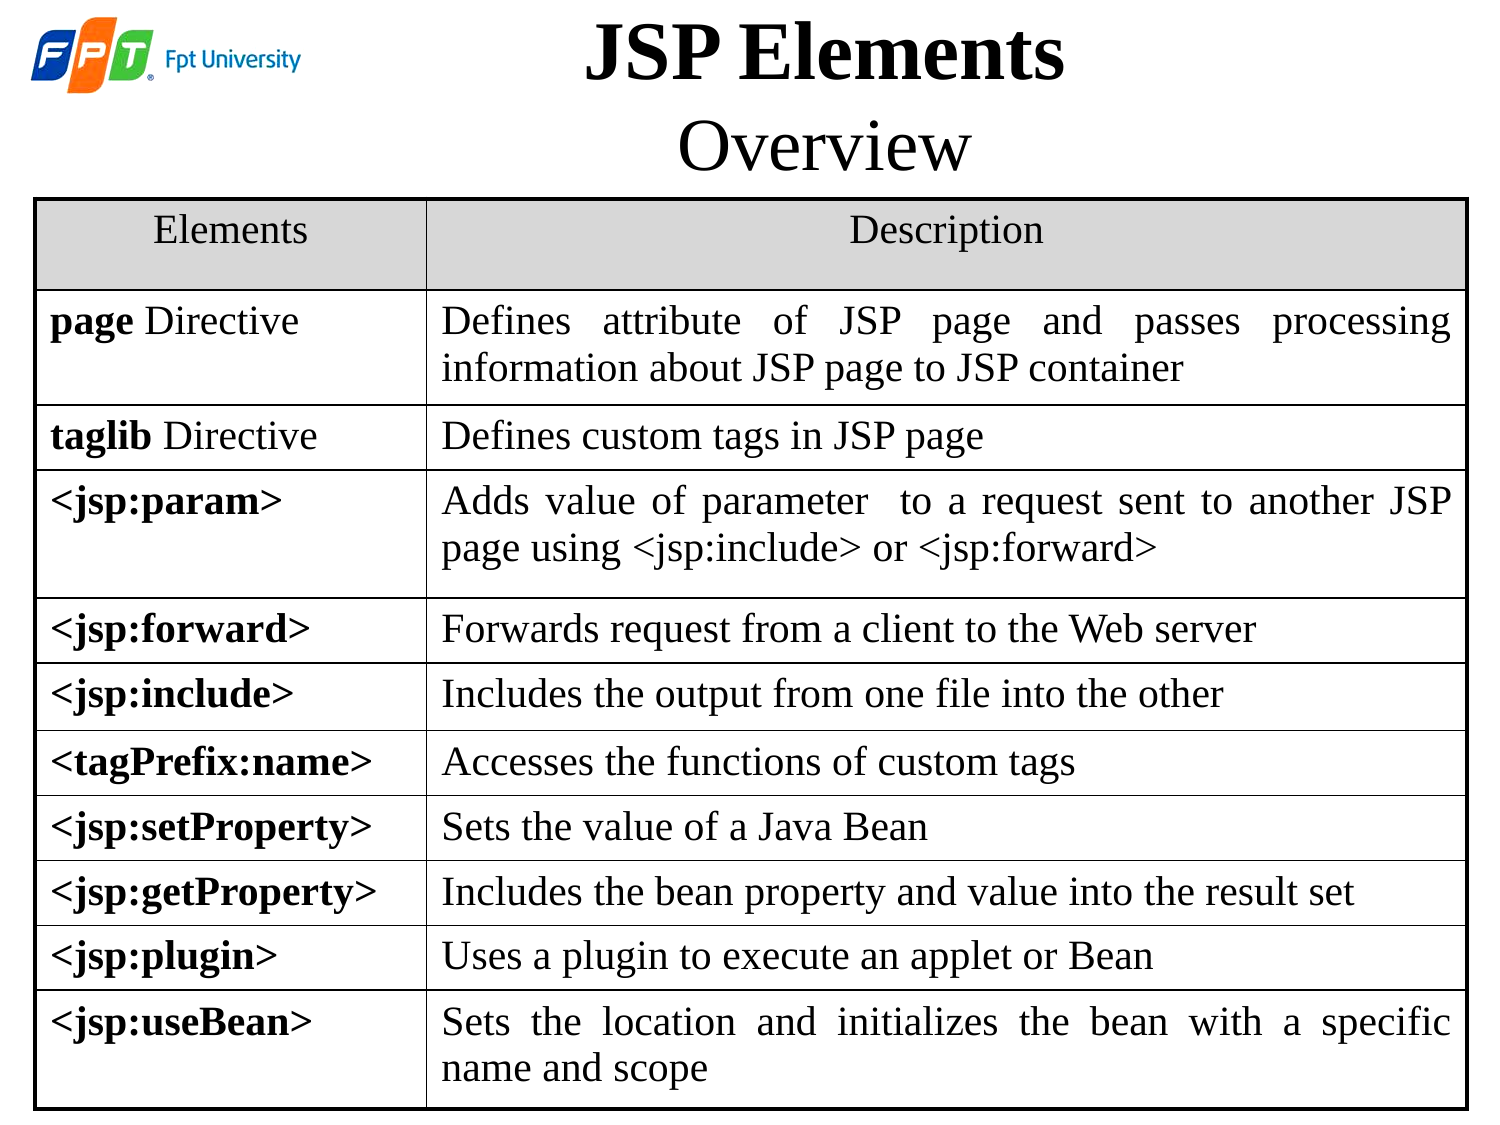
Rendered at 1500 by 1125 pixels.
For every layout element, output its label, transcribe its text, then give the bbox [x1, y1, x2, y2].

table_cell Forwards request from a client to the Web server [427, 599, 1465, 662]
table_cell <jsp:forward> [37, 599, 426, 662]
table_cell <jsp:getProperty> [37, 861, 426, 925]
table_cell Sets the value of a Java Bean [427, 796, 1465, 860]
table_cell Includes the output from one file into the other [427, 664, 1465, 730]
table_cell <jsp:plugin> [37, 926, 426, 989]
title JSP Elements Overview [150, 0, 1500, 182]
table_cell Uses a plugin to execute an applet or Bean [427, 926, 1465, 989]
table_cell Defines custom tags in JSP page [427, 406, 1465, 469]
table_cell <jsp:param> [37, 471, 426, 597]
table_cell taglib Directive [37, 406, 426, 469]
table_header Elements [37, 201, 426, 289]
table_cell <jsp:useBean> [37, 991, 426, 1107]
table_cell Defines attribute of JSP page and passes processing information about JSP page to JSP container [427, 291, 1465, 404]
table_cell Includes the bean property and value into the result set [427, 861, 1465, 925]
table_cell Sets the location and initializes the bean with a specific name and scope [427, 991, 1465, 1107]
table_header Description [427, 201, 1465, 289]
table_cell <tagPrefix:name> [37, 731, 426, 795]
table_cell page Directive [37, 291, 426, 404]
table_cell Accesses the functions of custom tags [427, 731, 1465, 795]
table_cell <jsp:setProperty> [37, 796, 426, 860]
table_cell Adds value of parameter to a request sent to another JSP page using <jsp:include> or <jsp:forward> [427, 471, 1465, 597]
table_cell <jsp:include> [37, 664, 426, 730]
picture [0, 0, 150, 122]
